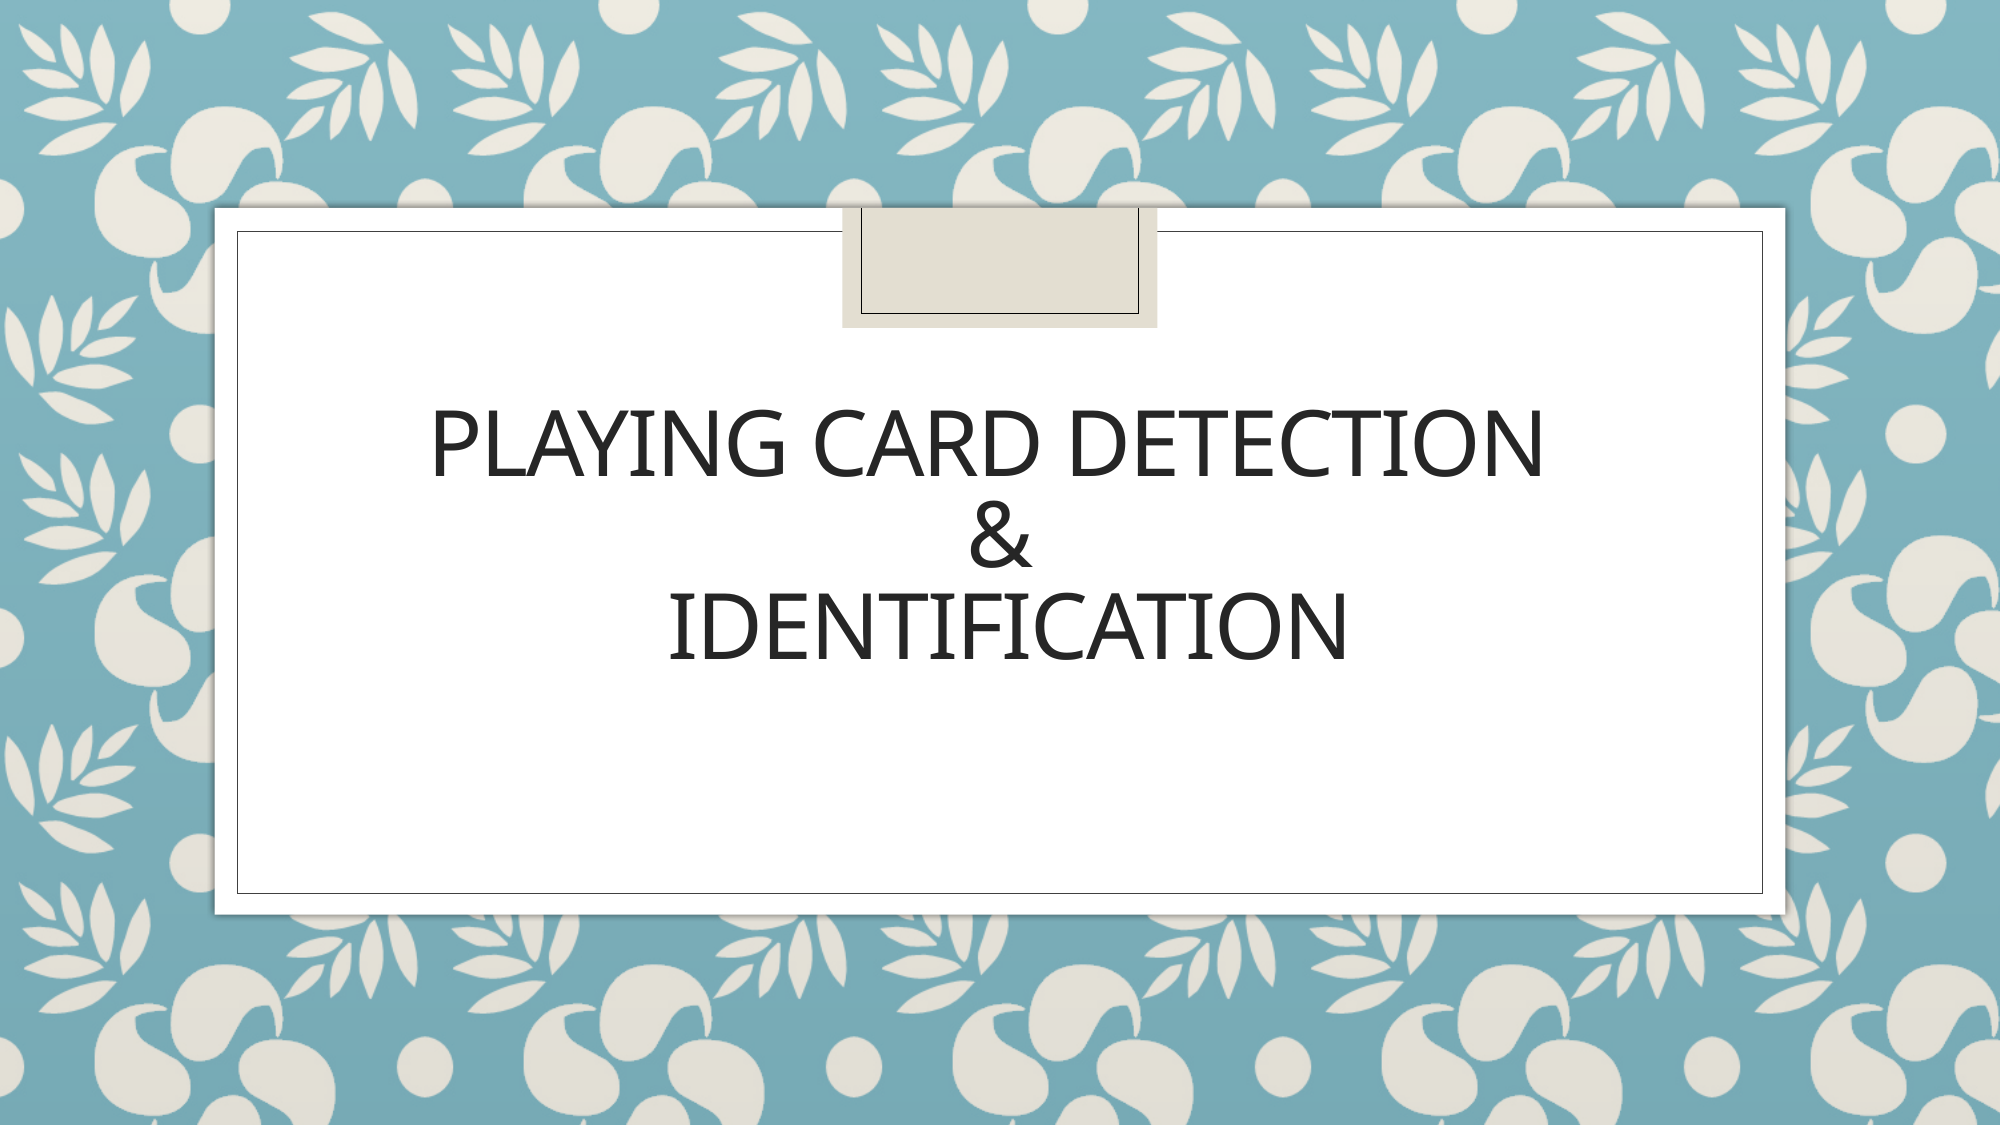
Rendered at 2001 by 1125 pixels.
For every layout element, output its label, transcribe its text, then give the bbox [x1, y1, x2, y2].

title Playing Card Detection & Identification [256, 418, 1744, 844]
